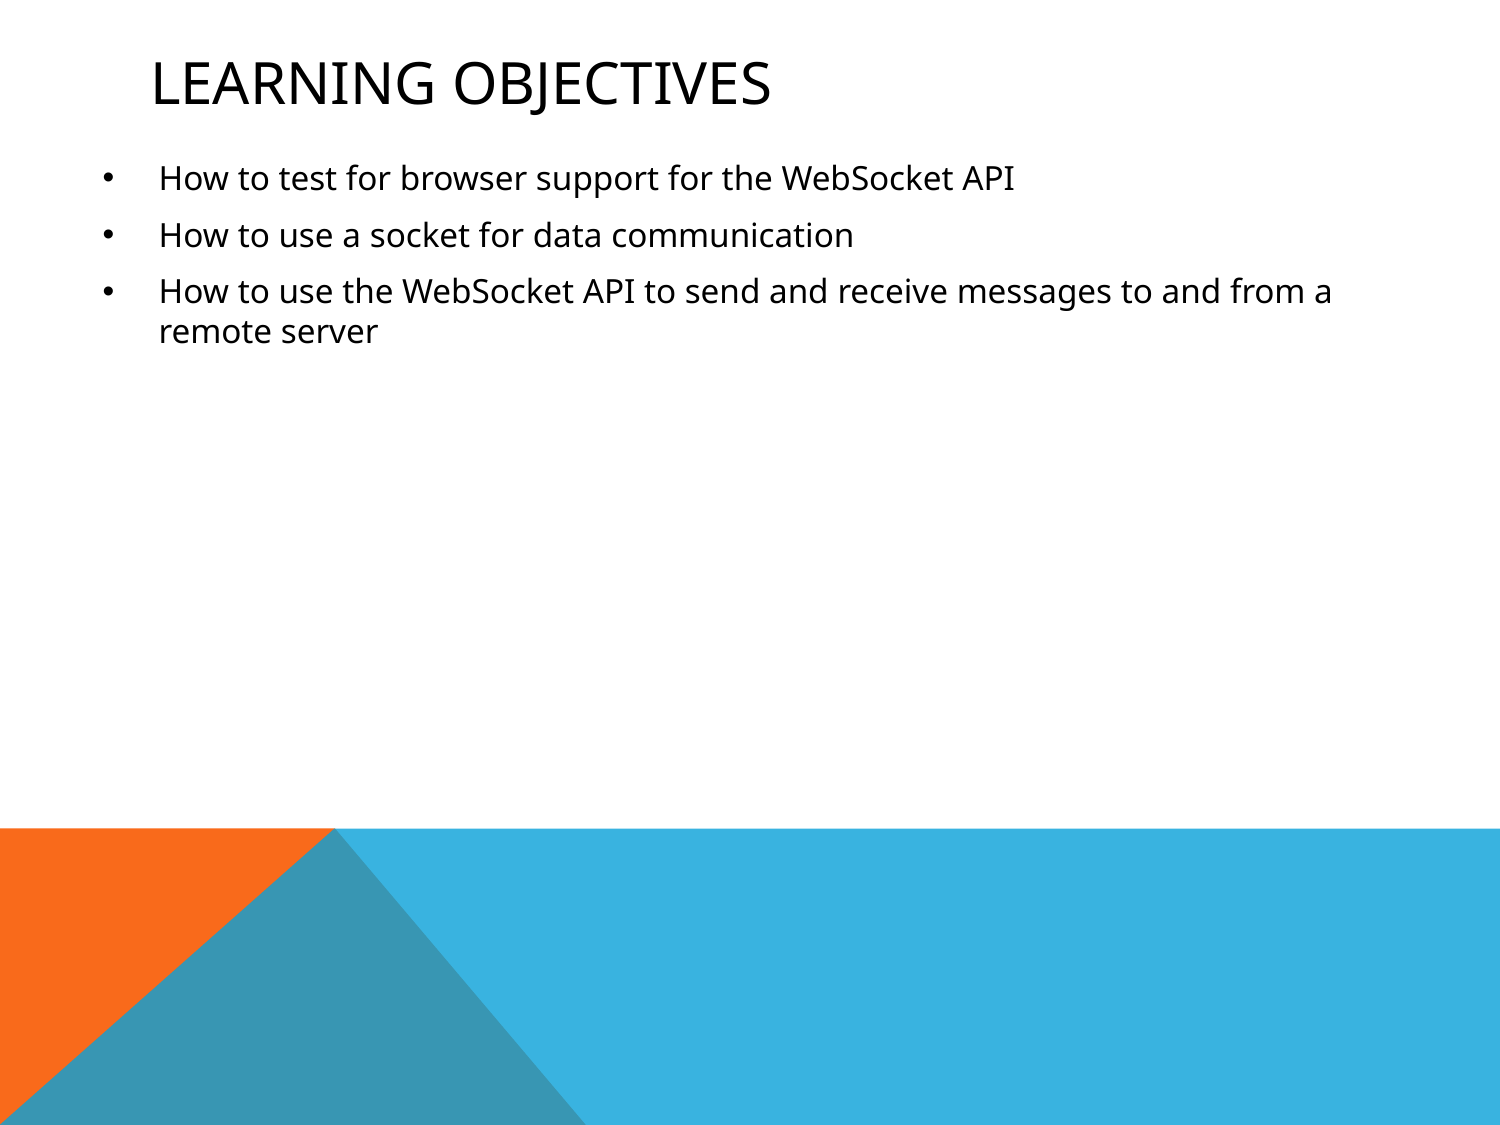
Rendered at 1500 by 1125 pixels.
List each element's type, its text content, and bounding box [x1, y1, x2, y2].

list How to test for browser support for the WebSocket API How to use a socket for data communication How to use the WebSocket API to send and receive messages to and from a remote server [87, 149, 1450, 768]
title Learning Objectives [135, 12, 1369, 149]
